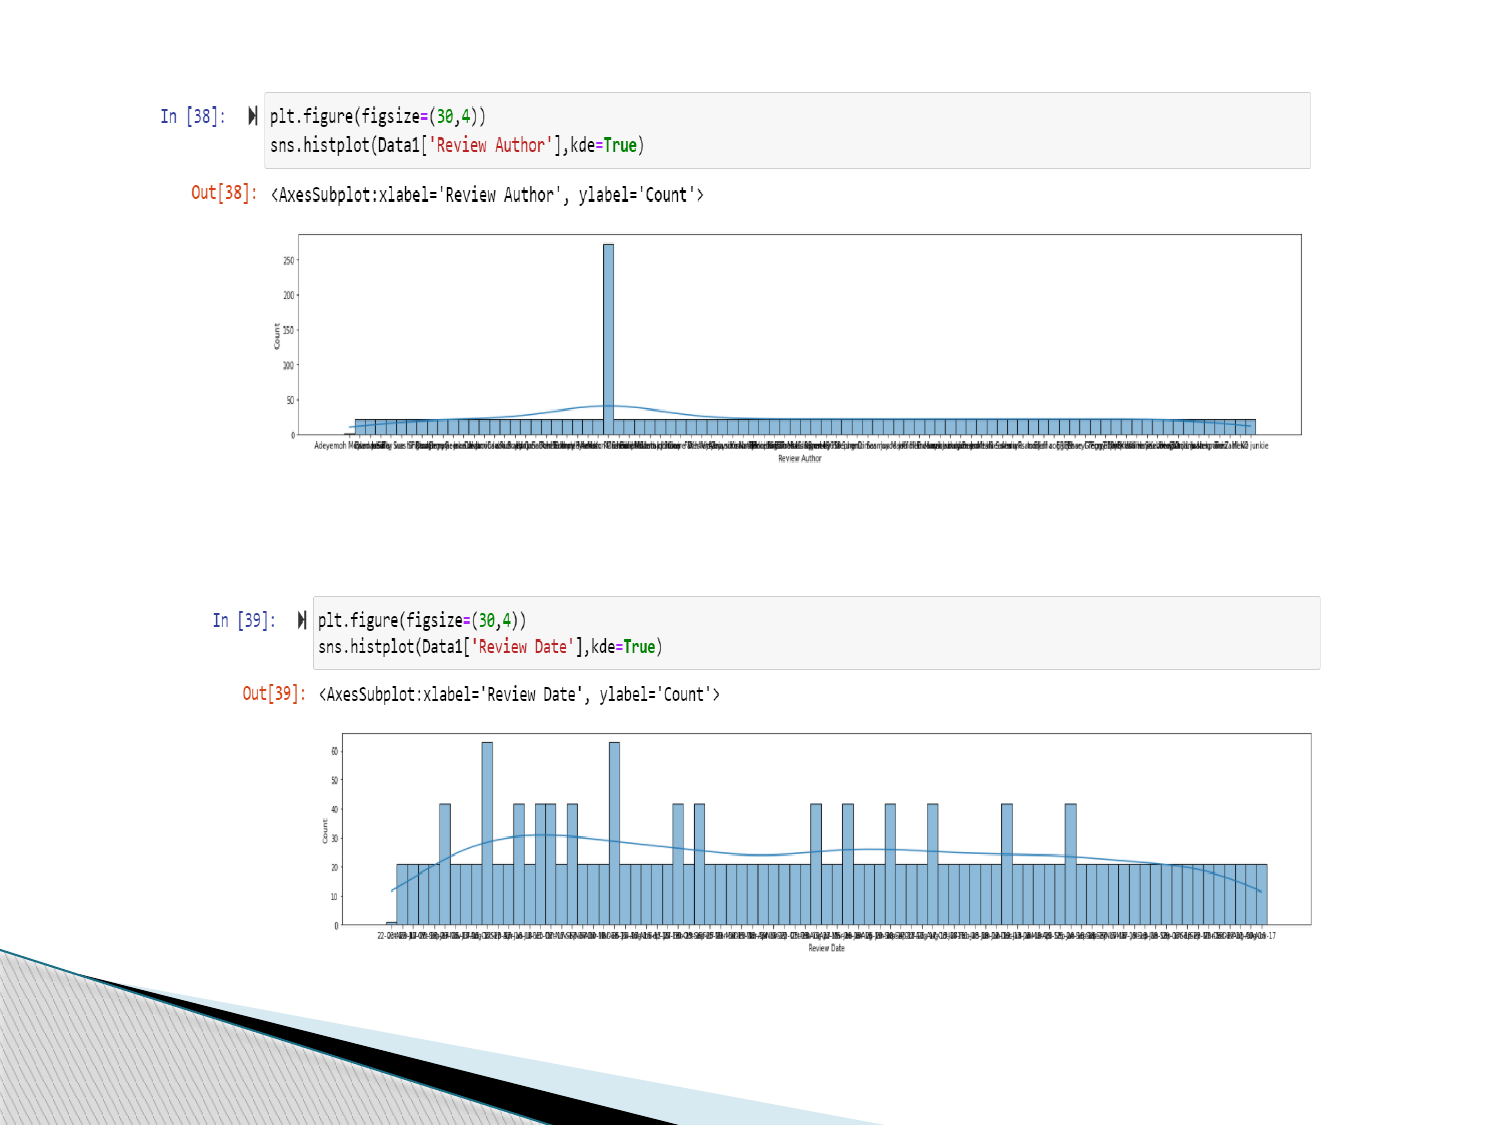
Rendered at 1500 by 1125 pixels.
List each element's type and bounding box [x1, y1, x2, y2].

picture [199, 587, 1326, 963]
list [149, 87, 1313, 463]
